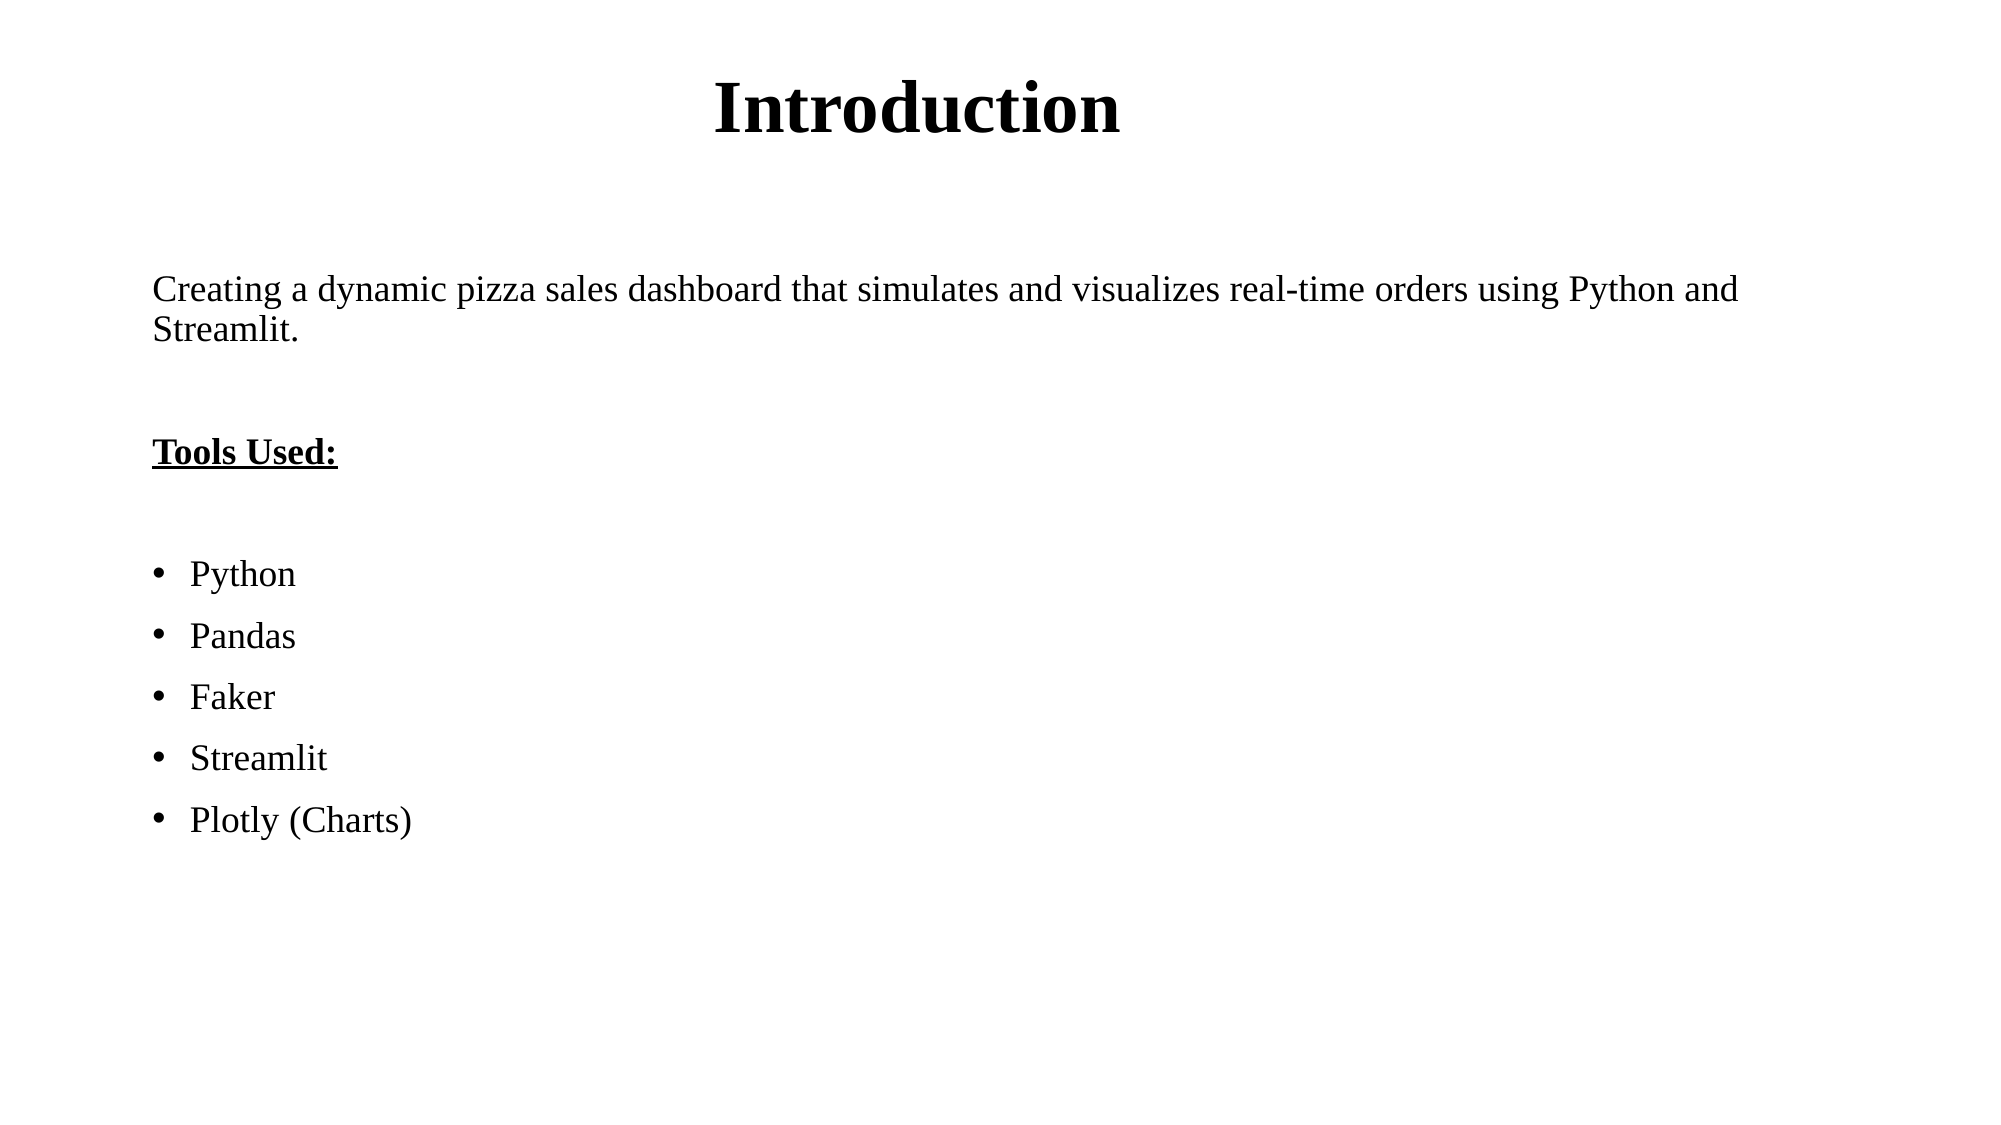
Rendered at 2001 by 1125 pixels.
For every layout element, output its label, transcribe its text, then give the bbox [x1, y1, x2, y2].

title Introduction [698, 0, 1302, 218]
list Creating a dynamic pizza sales dashboard that simulates and visualizes real-time orders using Python and Streamlit. Tools Used: Python Pandas Faker Streamlit Plotly (Charts) [137, 261, 1863, 864]
